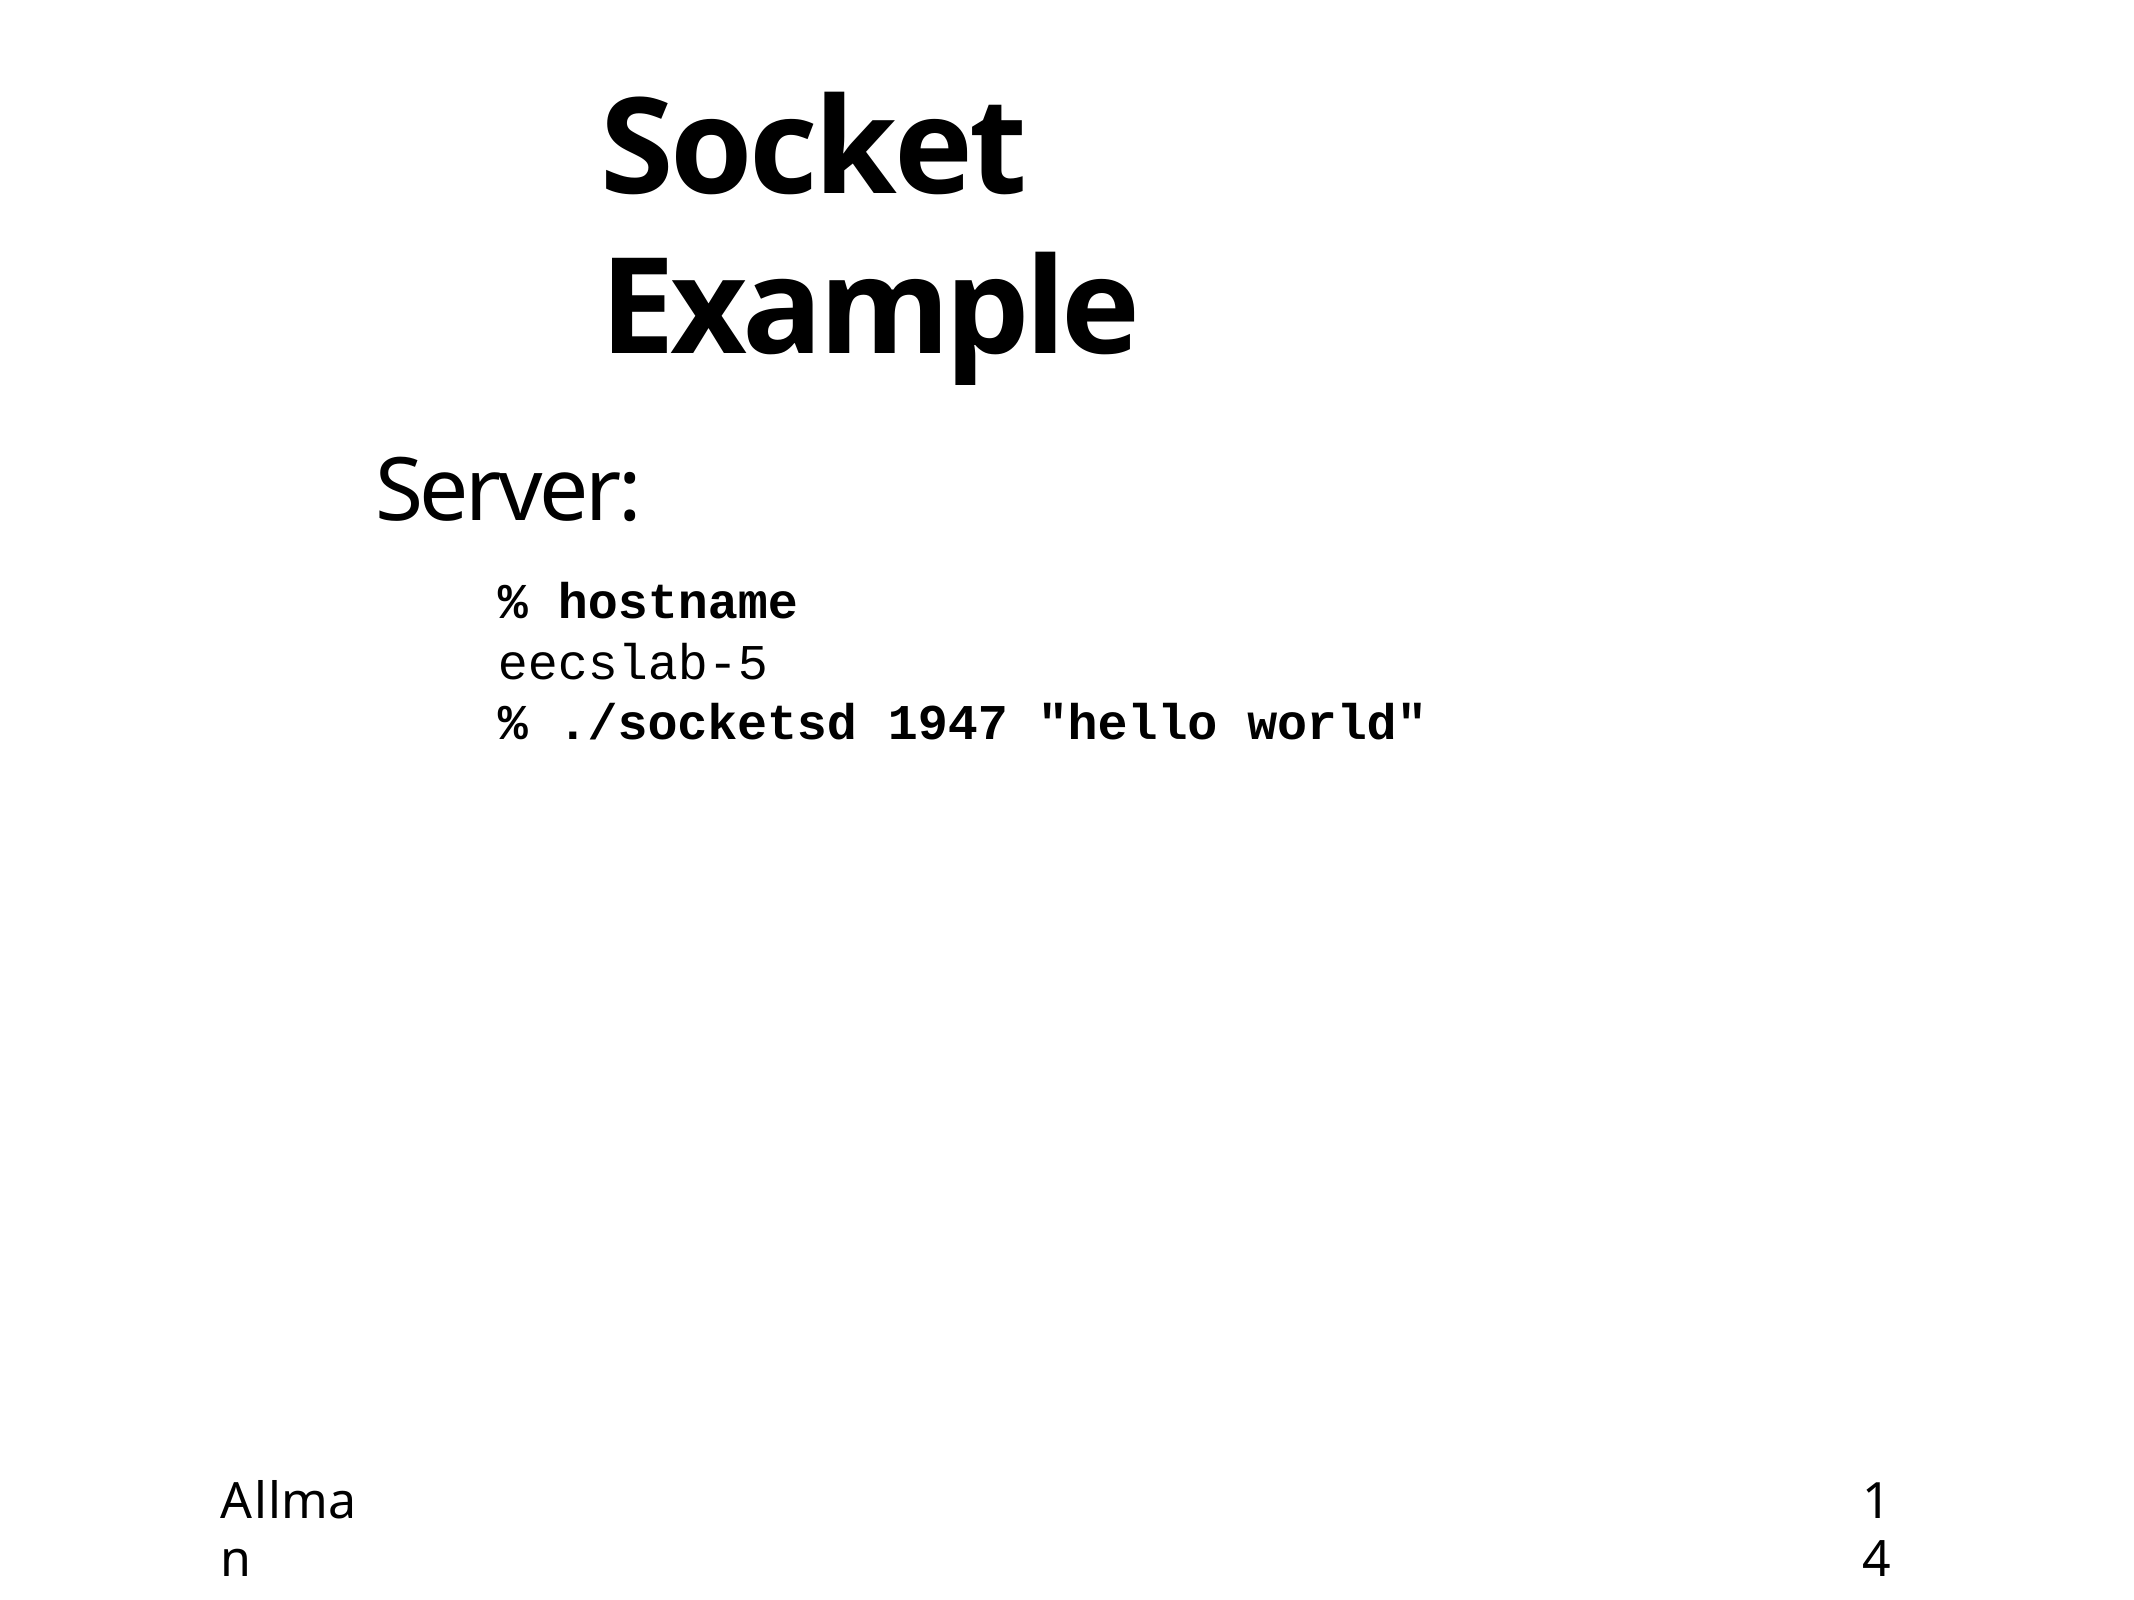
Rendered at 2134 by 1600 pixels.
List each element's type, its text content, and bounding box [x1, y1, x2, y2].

footer Allman [218, 1470, 364, 1600]
text_box 14 [1860, 1470, 1915, 1587]
title Socket Example [597, 58, 1535, 381]
text_box Server: % hostname eecslab-5 % ./socketsd [372, 377, 861, 750]
text_box 1947 "hello world" [885, 687, 1430, 750]
